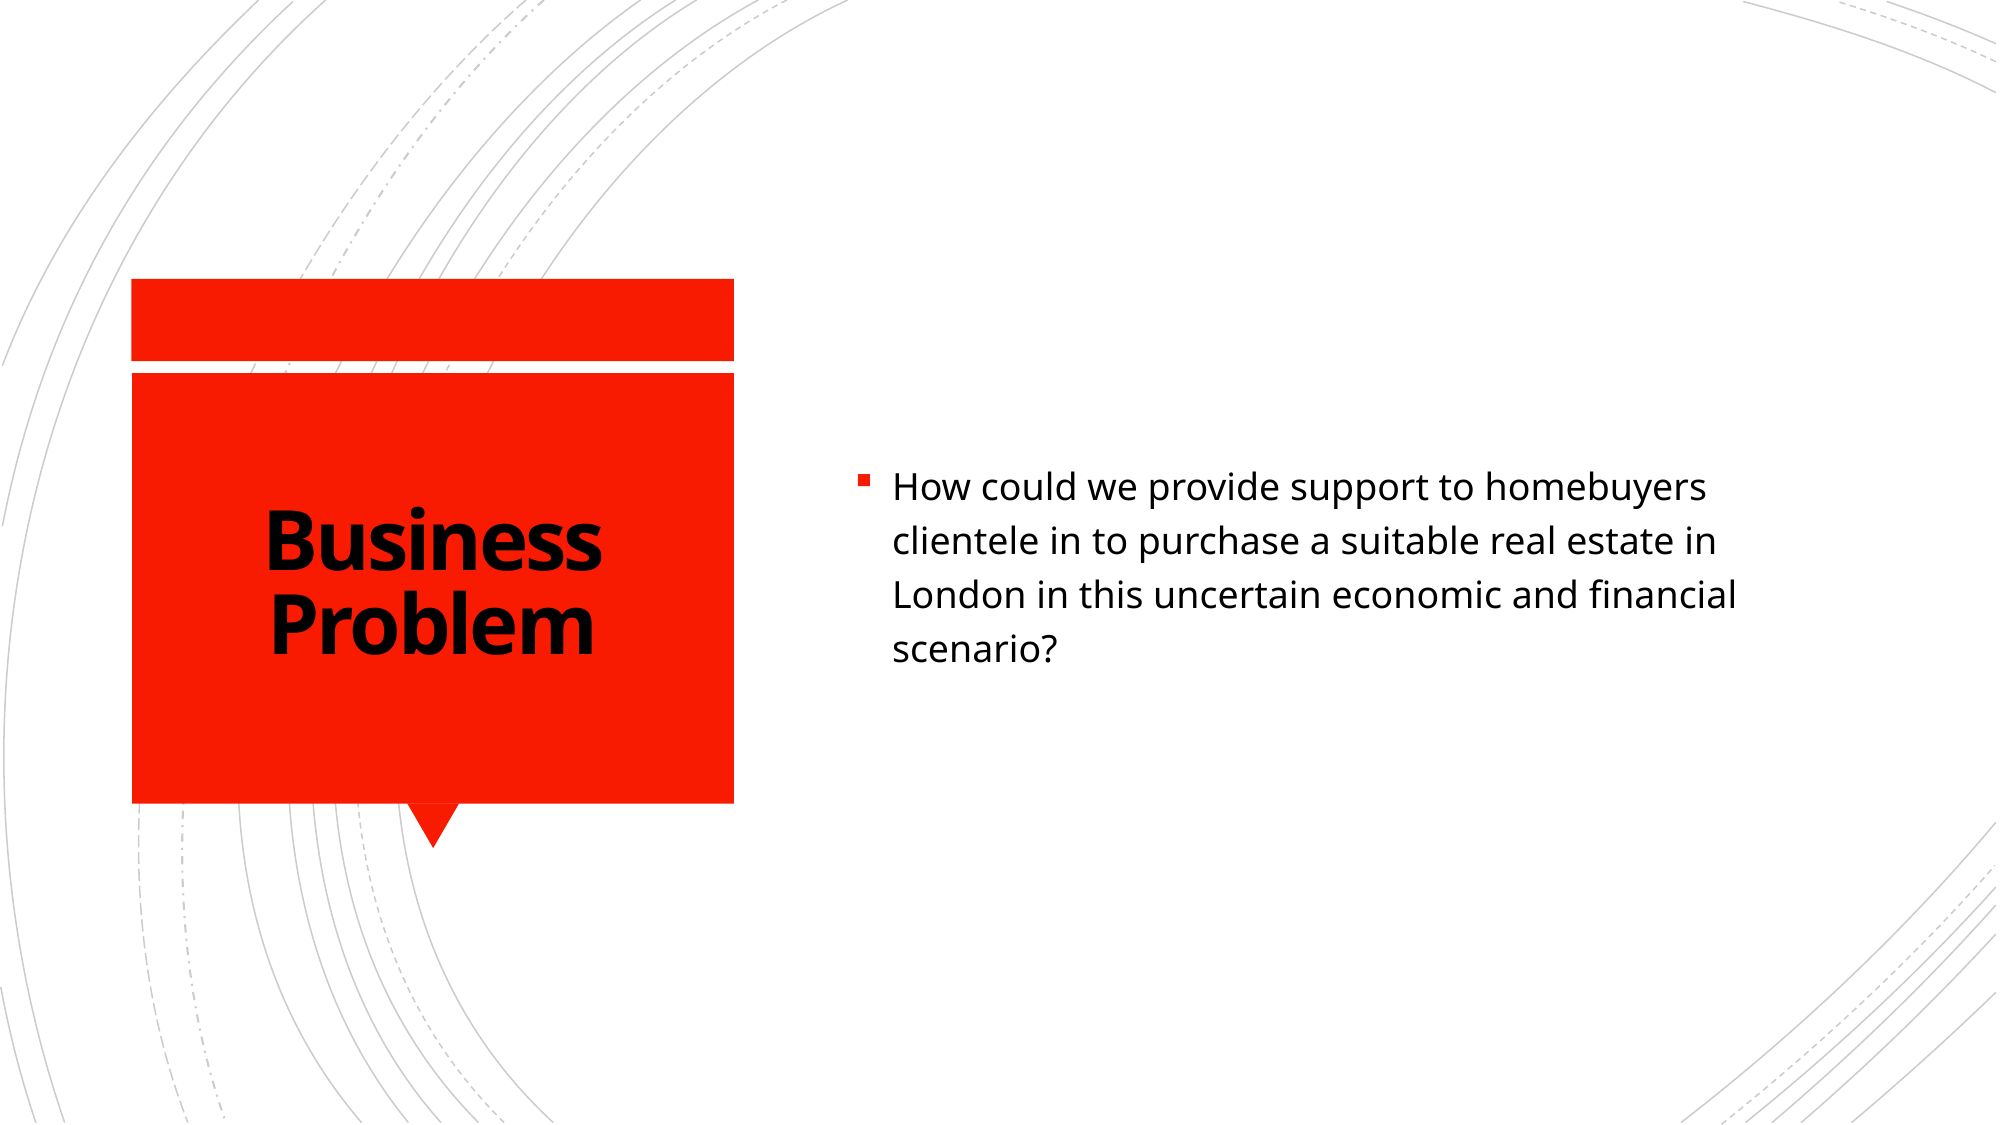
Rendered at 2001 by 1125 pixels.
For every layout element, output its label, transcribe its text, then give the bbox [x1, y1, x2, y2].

list How could we provide support to homebuyers clientele in to purchase a suitable real estate in London in this uncertain economic and financial scenario? [839, 131, 1871, 993]
title Business Problem [145, 385, 720, 789]
